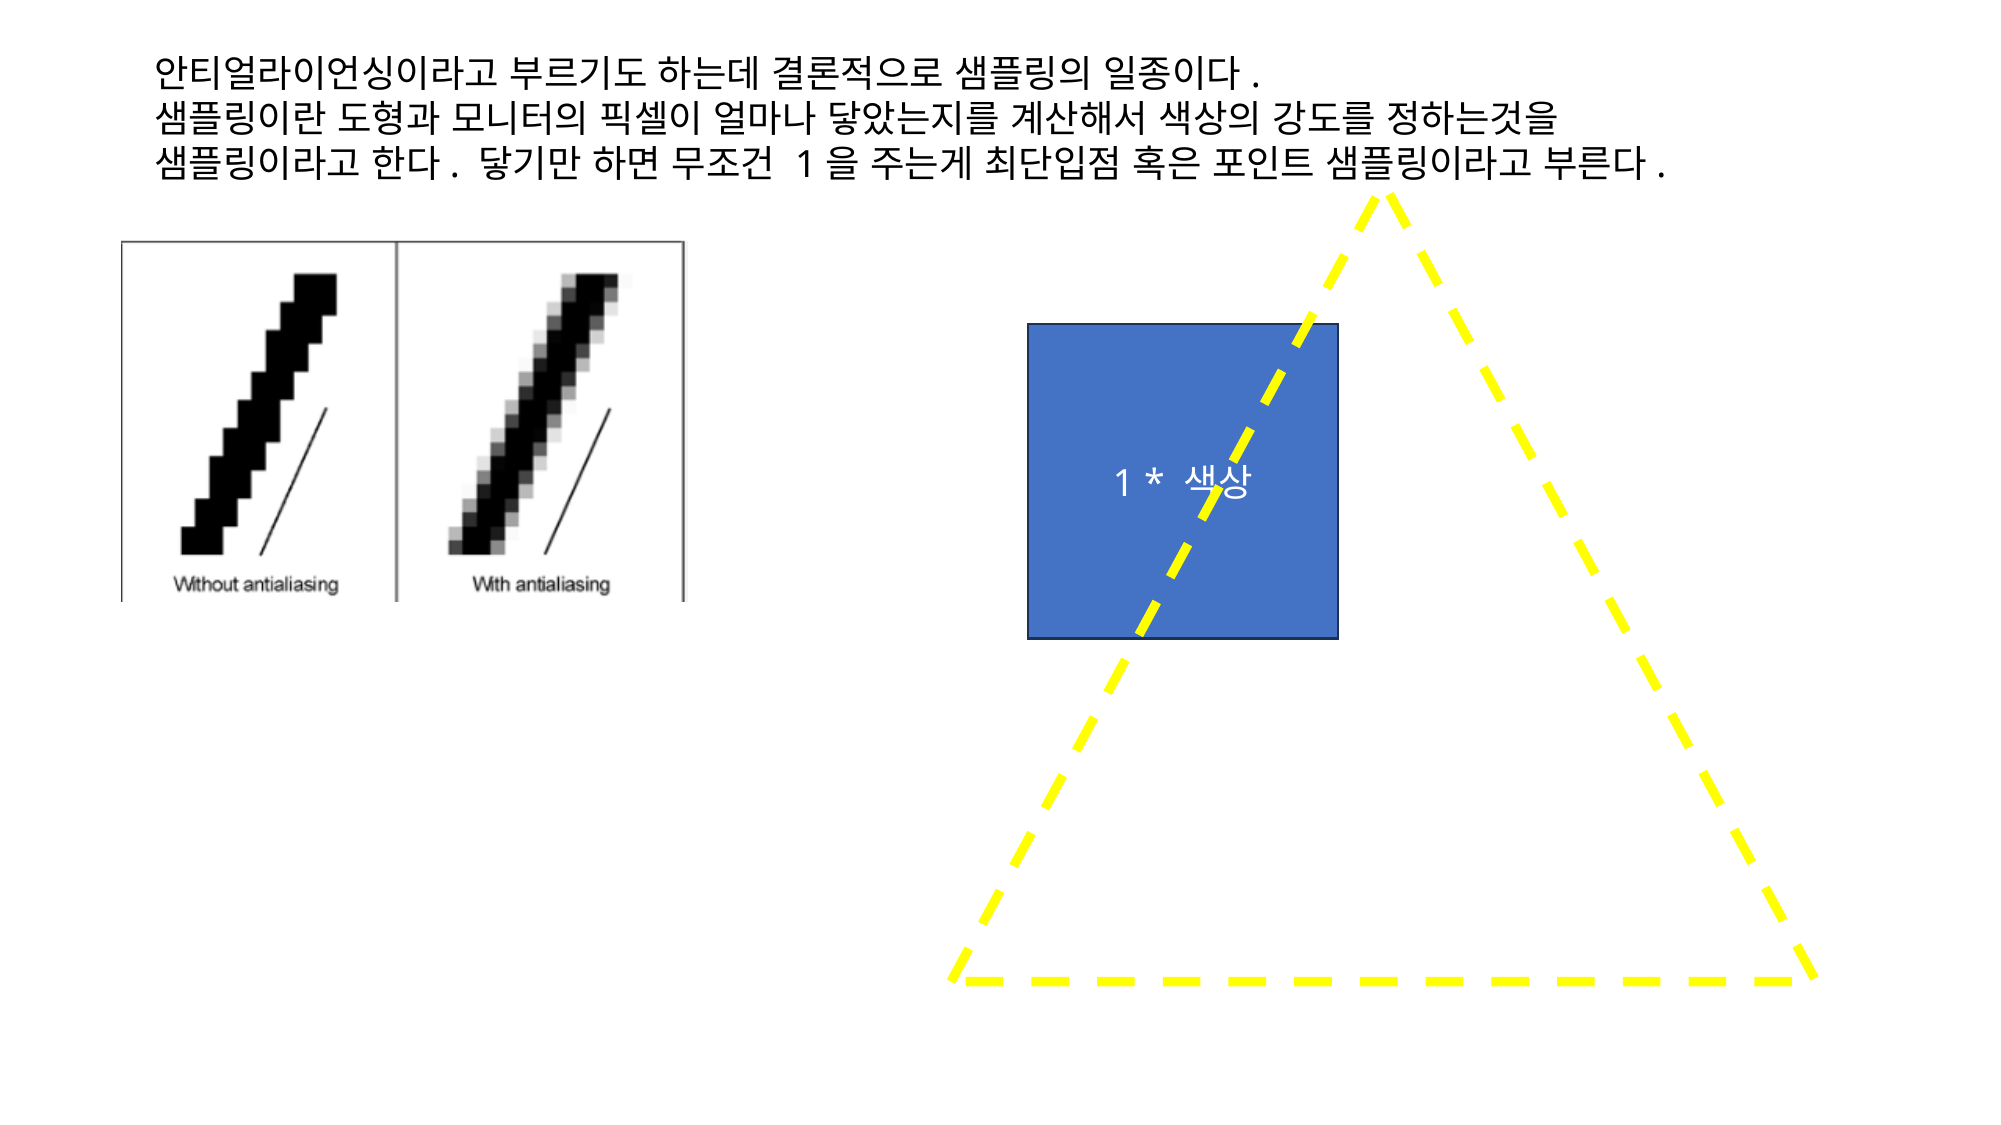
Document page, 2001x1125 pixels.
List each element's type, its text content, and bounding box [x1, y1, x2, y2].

text_box 안티얼라이언싱이라고 부르기도 하는데 결론적으로 샘플링의 일종이다. 샘플링이란 도형과 모니터의 픽셀이 얼마나 닿았는지를 계산해서 색상의 강도를 정하는것을 샘플링이라고 한다. 닿기만 하면 무조건 1을 주는게 최단입점 혹은 포인트 샘플링이라고 부른다. [139, 42, 1682, 193]
text_box [950, 183, 1819, 983]
text_box 1 * 색상 [1027, 323, 1307, 640]
picture [121, 235, 688, 602]
